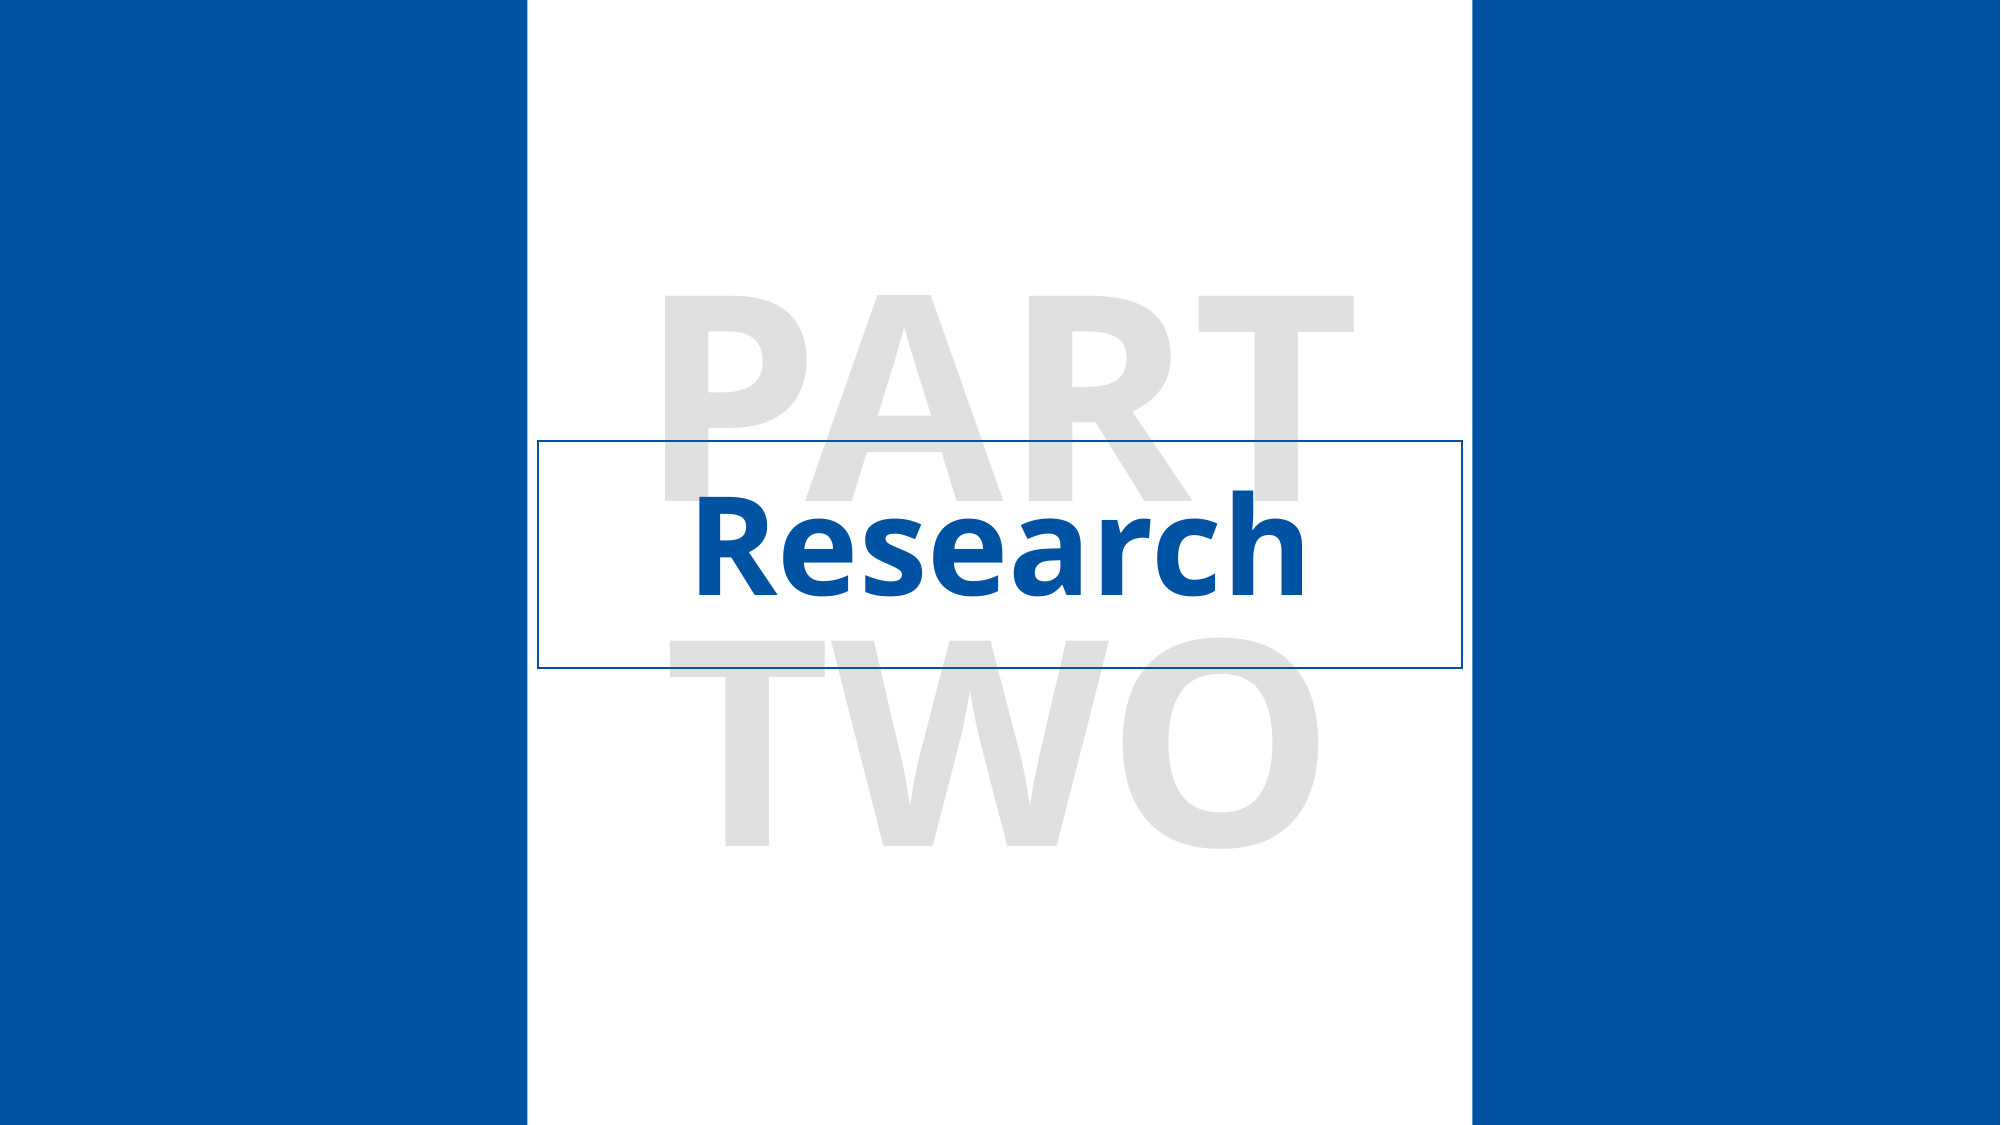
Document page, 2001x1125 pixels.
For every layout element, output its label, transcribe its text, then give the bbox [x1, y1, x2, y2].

text_box PART TWO [529, 206, 1471, 441]
text_box [1471, 0, 2000, 1125]
text_box [0, 0, 529, 1125]
text_box PART TWO [529, 669, 1471, 912]
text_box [499, 441, 1501, 669]
